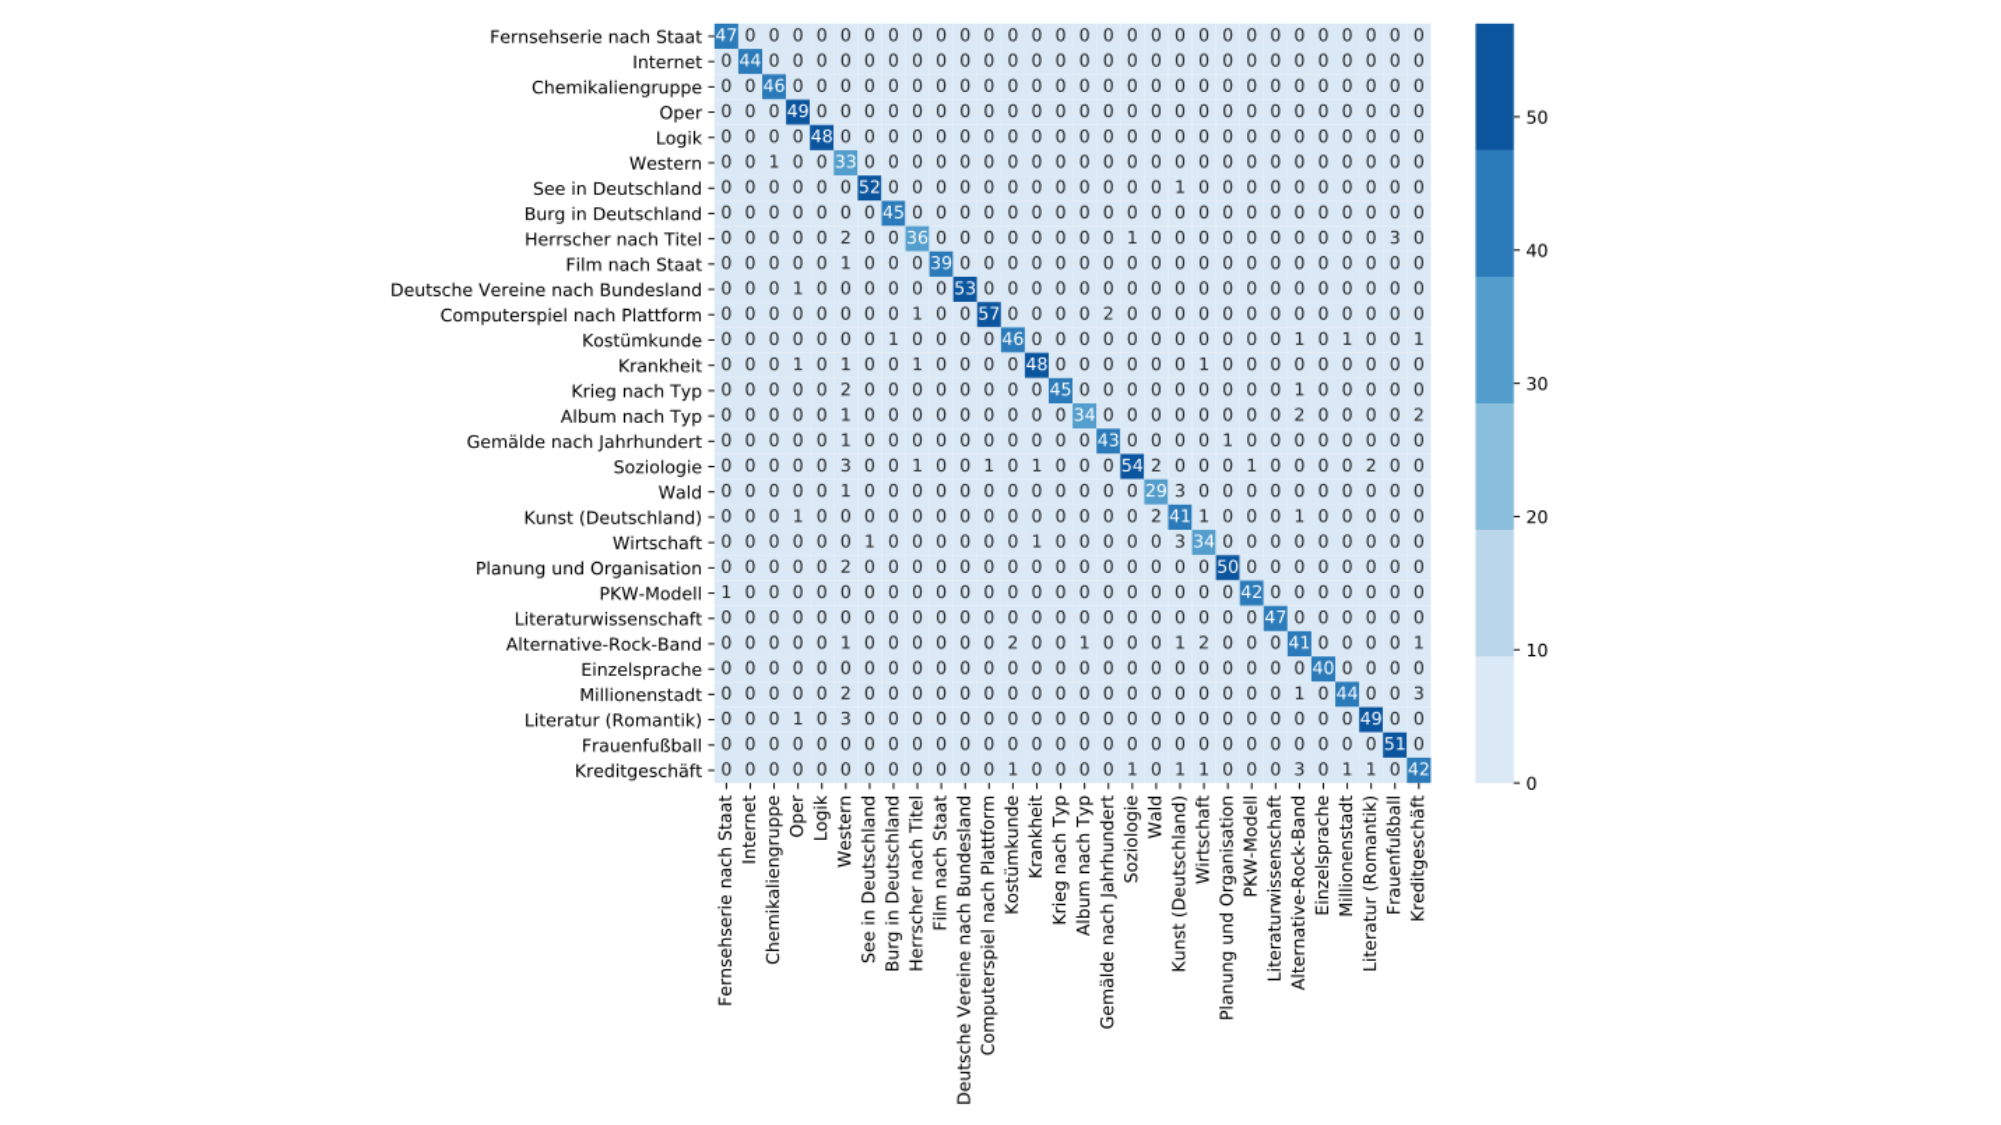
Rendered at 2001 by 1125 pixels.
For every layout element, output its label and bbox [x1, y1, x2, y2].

picture [370, 0, 1629, 1125]
